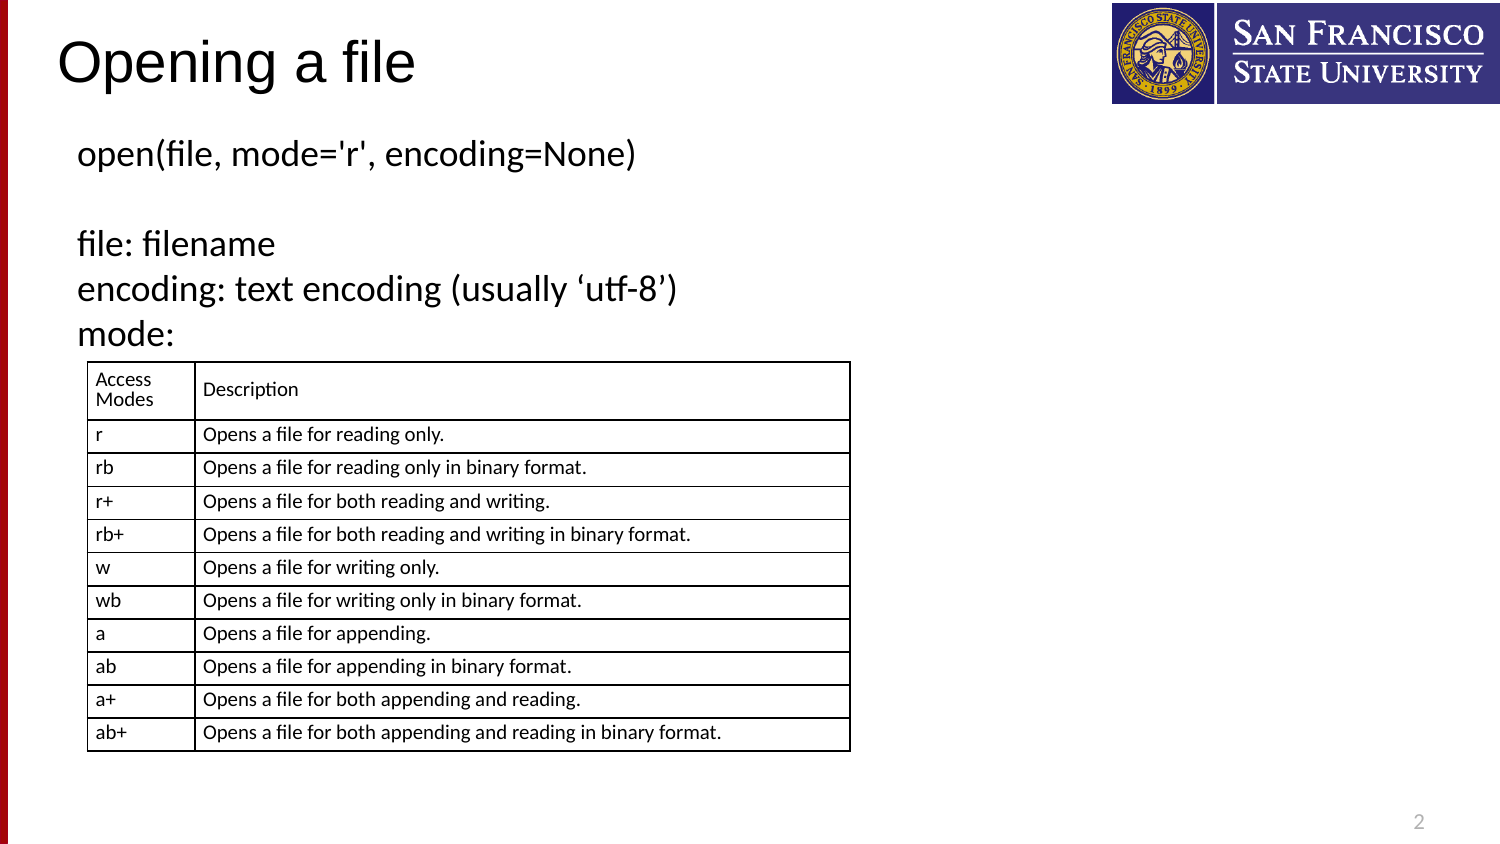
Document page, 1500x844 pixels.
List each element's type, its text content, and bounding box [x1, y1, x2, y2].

table_cell Opens a file for both appending and reading. [196, 686, 849, 717]
table_cell Opens a file for both appending and reading in binary format. [196, 719, 849, 750]
table_cell Opens a file for both reading and writing in binary format. [196, 520, 849, 552]
table_cell Opens a file for reading only in binary format. [196, 454, 849, 486]
picture [1112, 3, 1500, 104]
table_cell r [88, 421, 194, 452]
table_cell Opens a file for appending. [196, 620, 849, 651]
table_cell rb [88, 454, 194, 486]
table_header Description [196, 363, 849, 419]
table_header Access Modes [88, 363, 194, 419]
table_cell wb [88, 587, 194, 618]
table_cell Opens a file for appending in binary format. [196, 653, 849, 684]
table_cell ab+ [88, 719, 194, 750]
slide_number 2 [1080, 806, 1425, 835]
table_cell w [88, 553, 194, 585]
list Opening a file [2, 21, 1047, 499]
table_cell Opens a file for both reading and writing. [196, 487, 849, 519]
table_cell Opens a file for writing only in binary format. [196, 587, 849, 618]
table_cell r+ [88, 487, 194, 519]
table_cell a [88, 620, 194, 651]
table_cell Opens a file for reading only. [196, 421, 849, 452]
table_cell rb+ [88, 520, 194, 552]
text_box open(file, mode='r', encoding=None) file: filename encoding: text encoding (usually ‘utf-8’) mode: [62, 121, 1158, 362]
table_cell Opens a file for writing only. [196, 553, 849, 585]
table_cell a+ [88, 686, 194, 717]
table_cell ab [88, 653, 194, 684]
